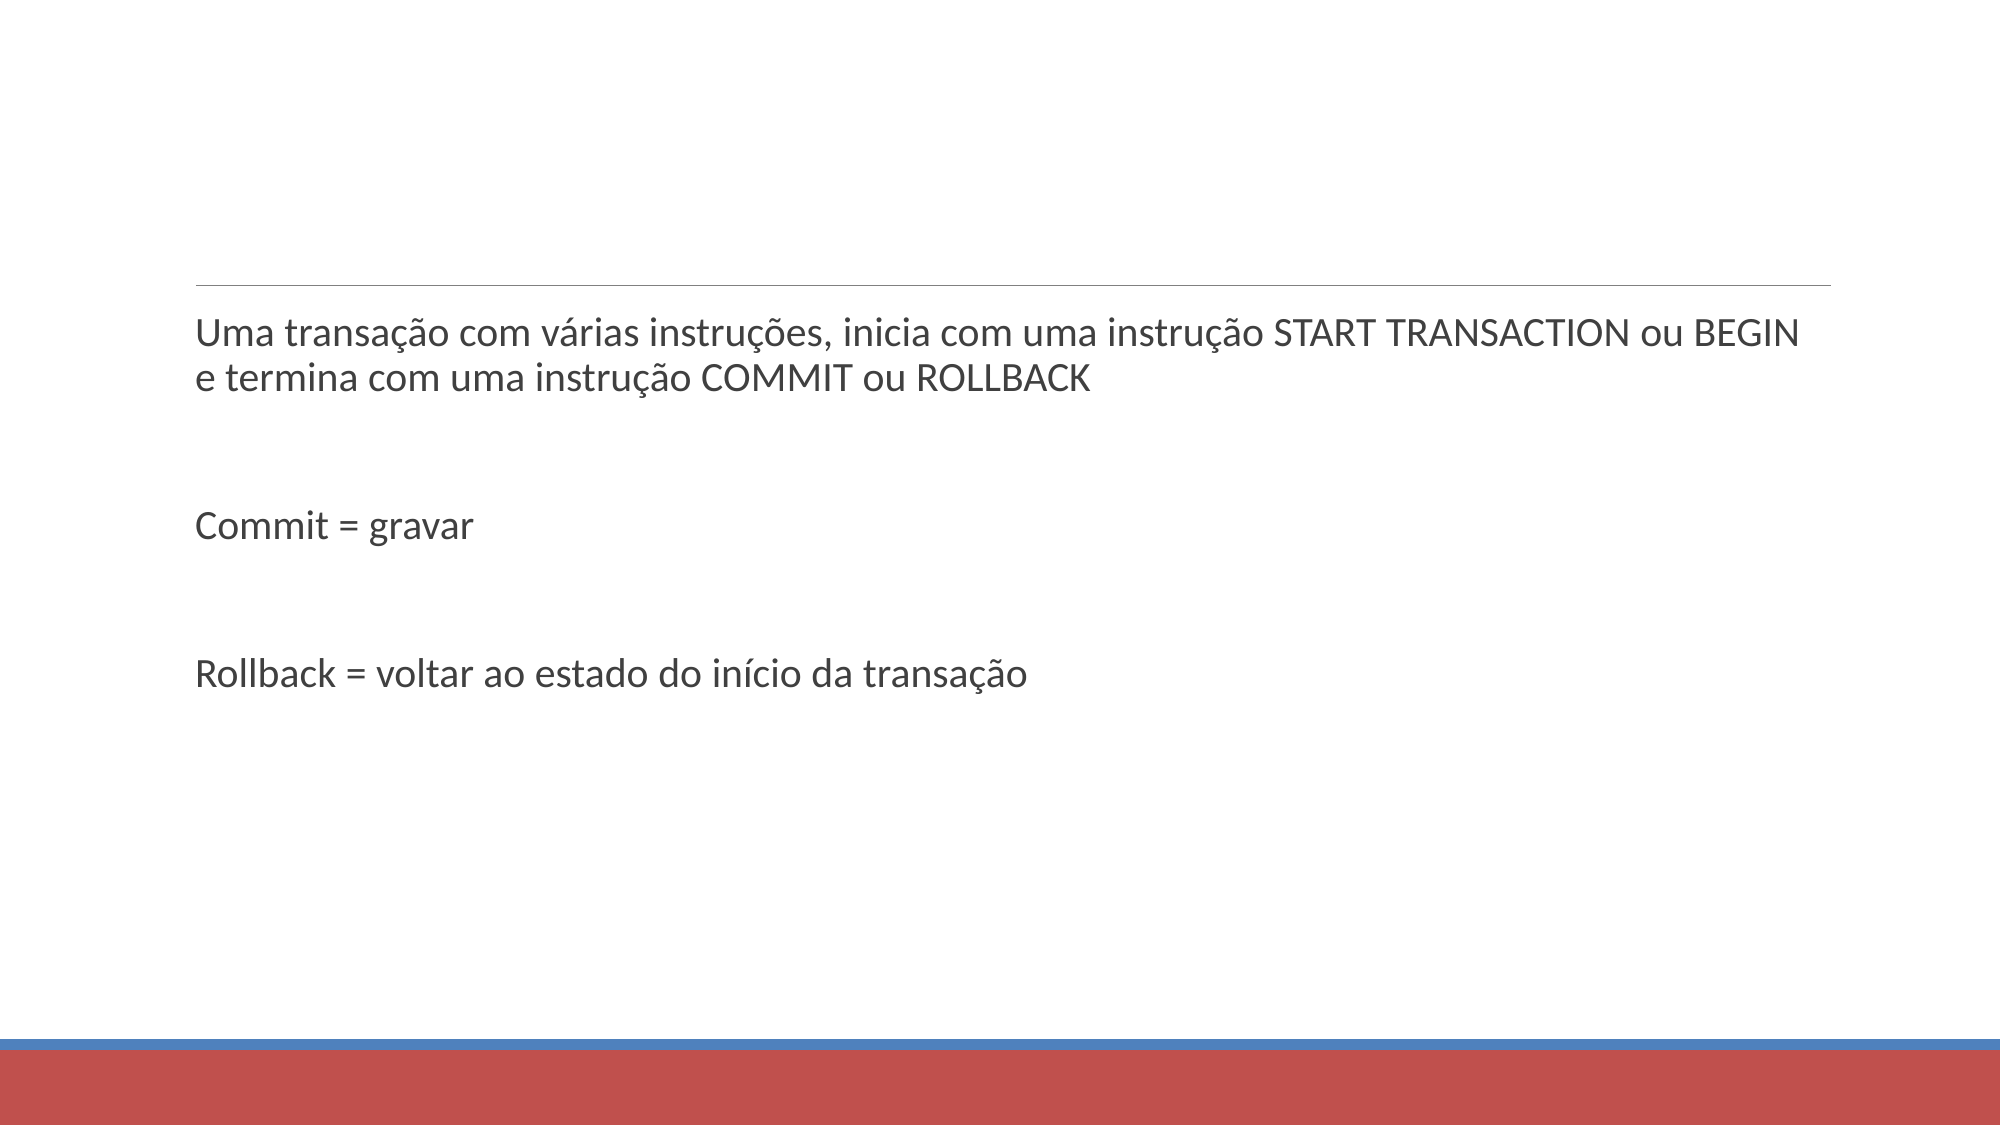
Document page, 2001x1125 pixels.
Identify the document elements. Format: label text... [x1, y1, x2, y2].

list Uma transação com várias instruções, inicia com uma instrução START TRANSACTION ou BEGIN e termina com uma instrução COMMIT ou ROLLBACK Commit = gravar Rollback = voltar ao estado do início da transação [180, 302, 1830, 963]
